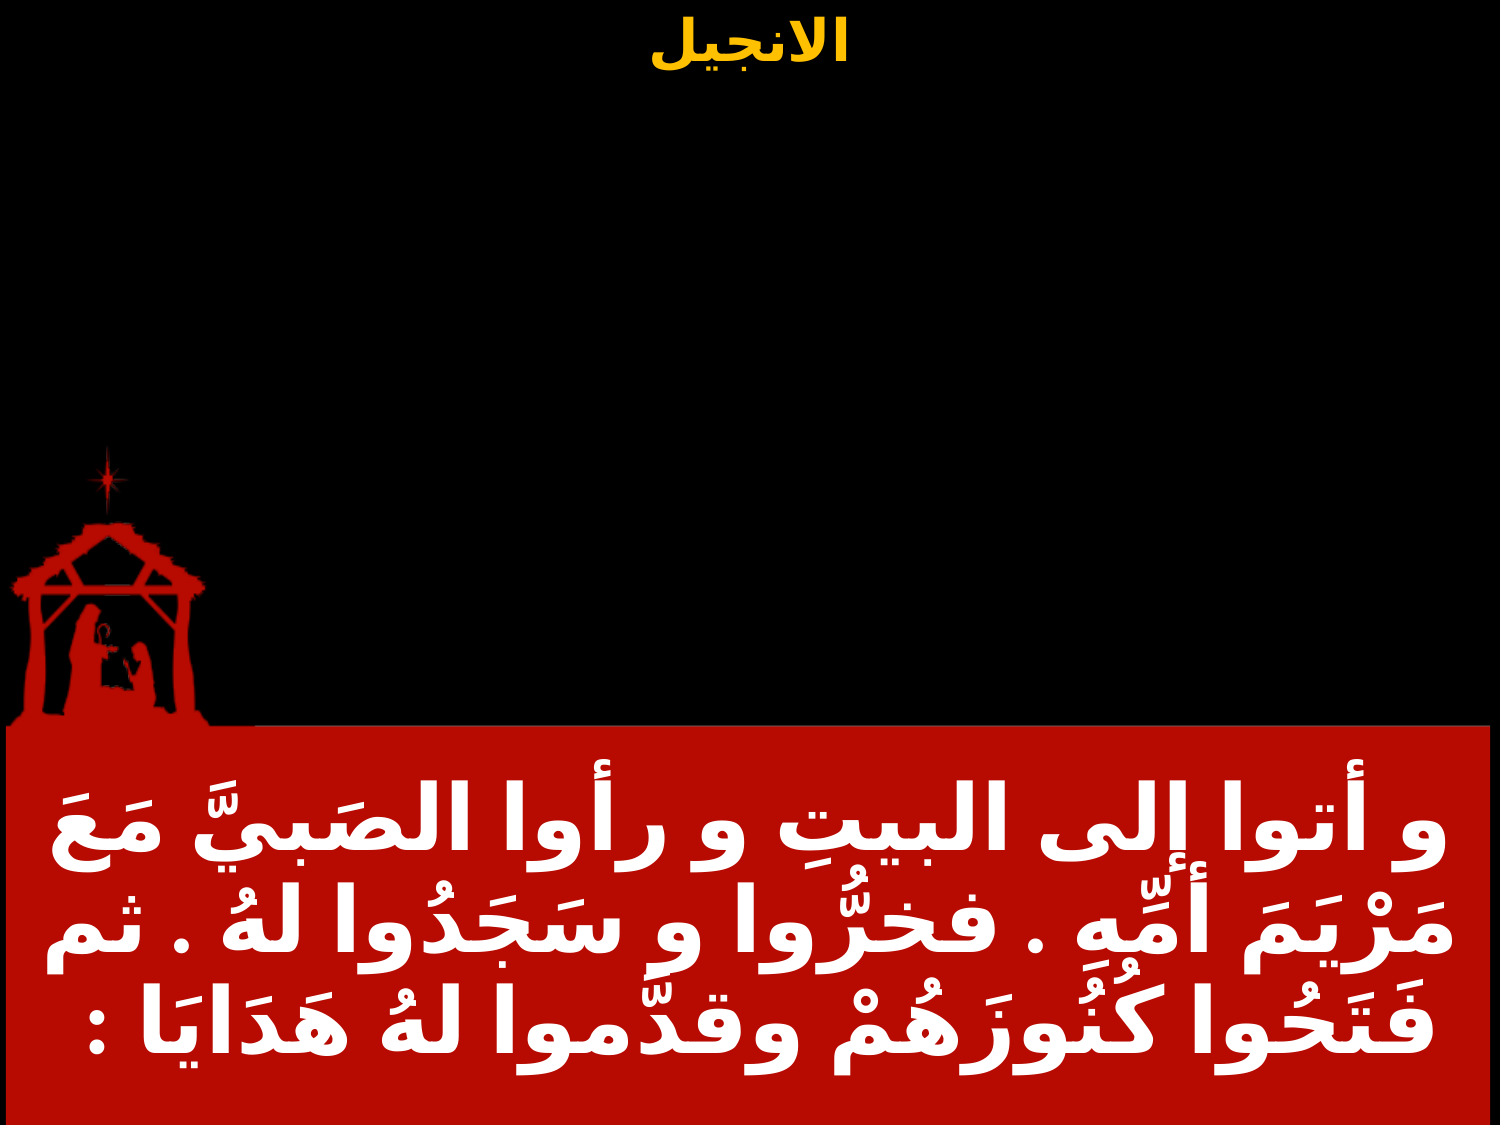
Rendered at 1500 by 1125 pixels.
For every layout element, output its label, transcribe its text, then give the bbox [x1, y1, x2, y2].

table_header و أتوا إلى البيتِ و رأوا الصَبيَّ مَعَ مَرْيَمَ أمِّهِ . فخرُّوا و سَجَدُوا لهُ . ثم فَتَحُوا كُنُوزَهُمْ وقدَّموا لهُ هَدَايَا : [0, 713, 1500, 1125]
picture [5, 326, 1491, 713]
